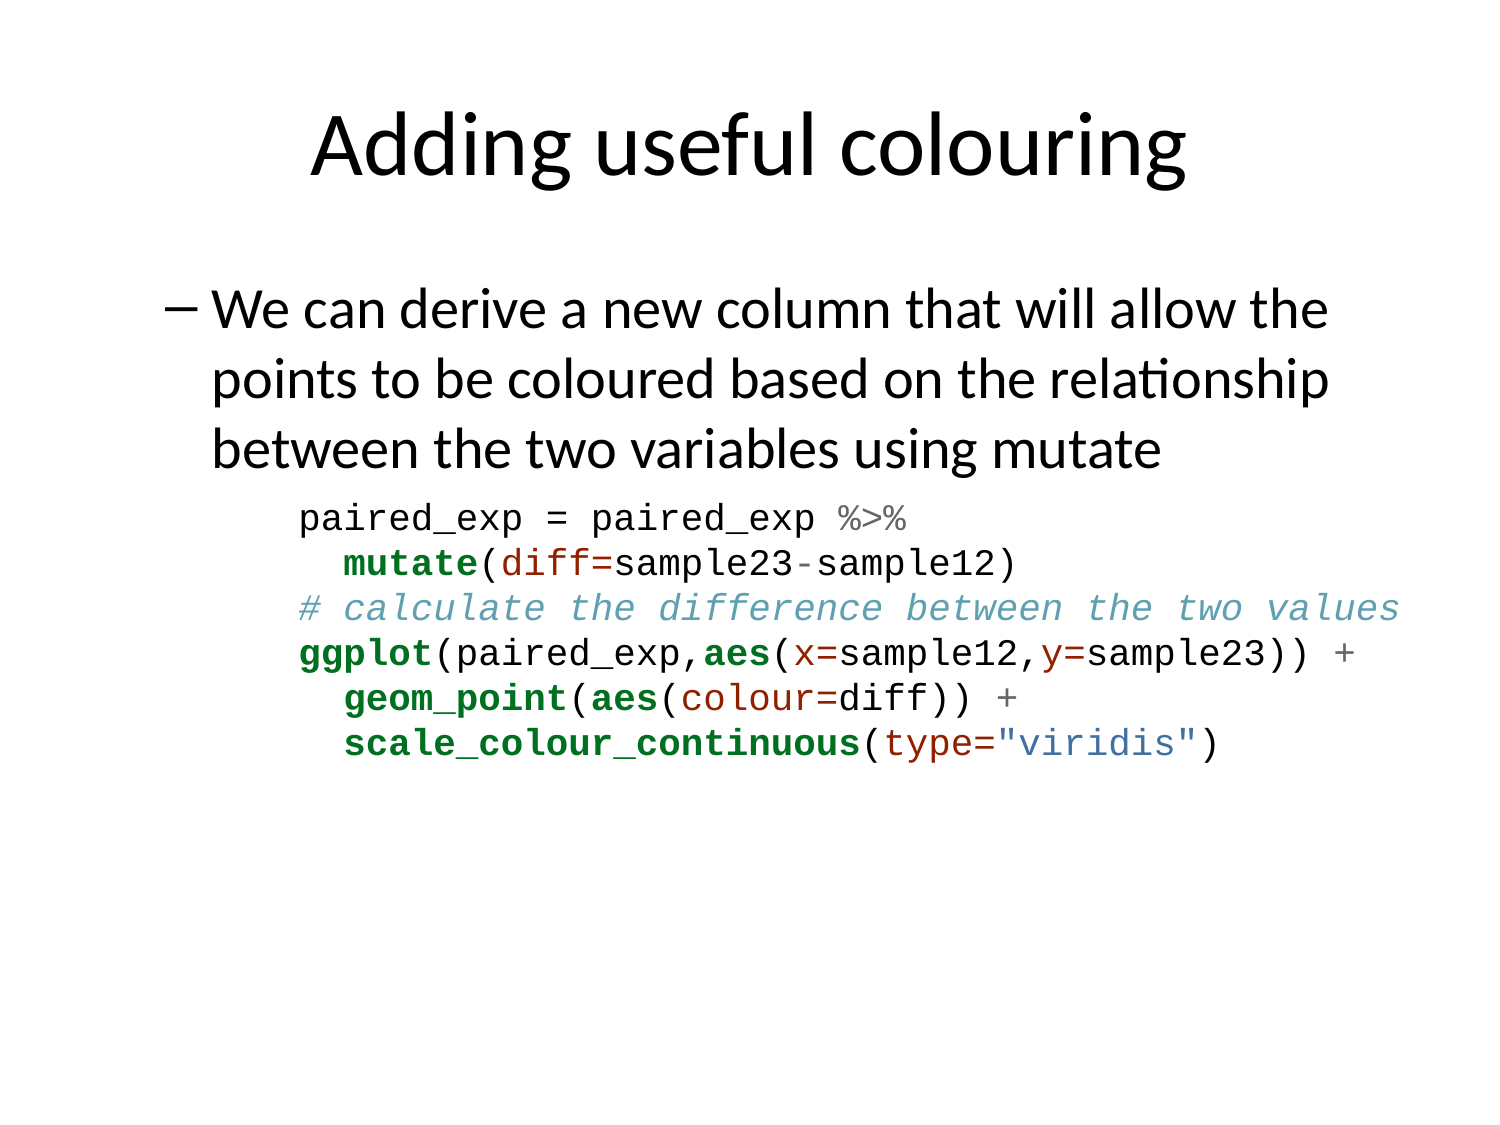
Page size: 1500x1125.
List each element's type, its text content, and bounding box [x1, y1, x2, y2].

title Adding useful colouring [75, 45, 1425, 233]
list We can derive a new column that will allow the points to be coloured based on the relationship between the two variables using mutate paired_exp = paired_exp %>% mutate(diff=sample23-sample12) # calculate the difference between the two values ggplot(paired_exp,aes(x=sample12,y=sample23)) + geom_point(aes(colour=diff)) + scale_colour_continuous(type="viridis") [75, 262, 1425, 1005]
